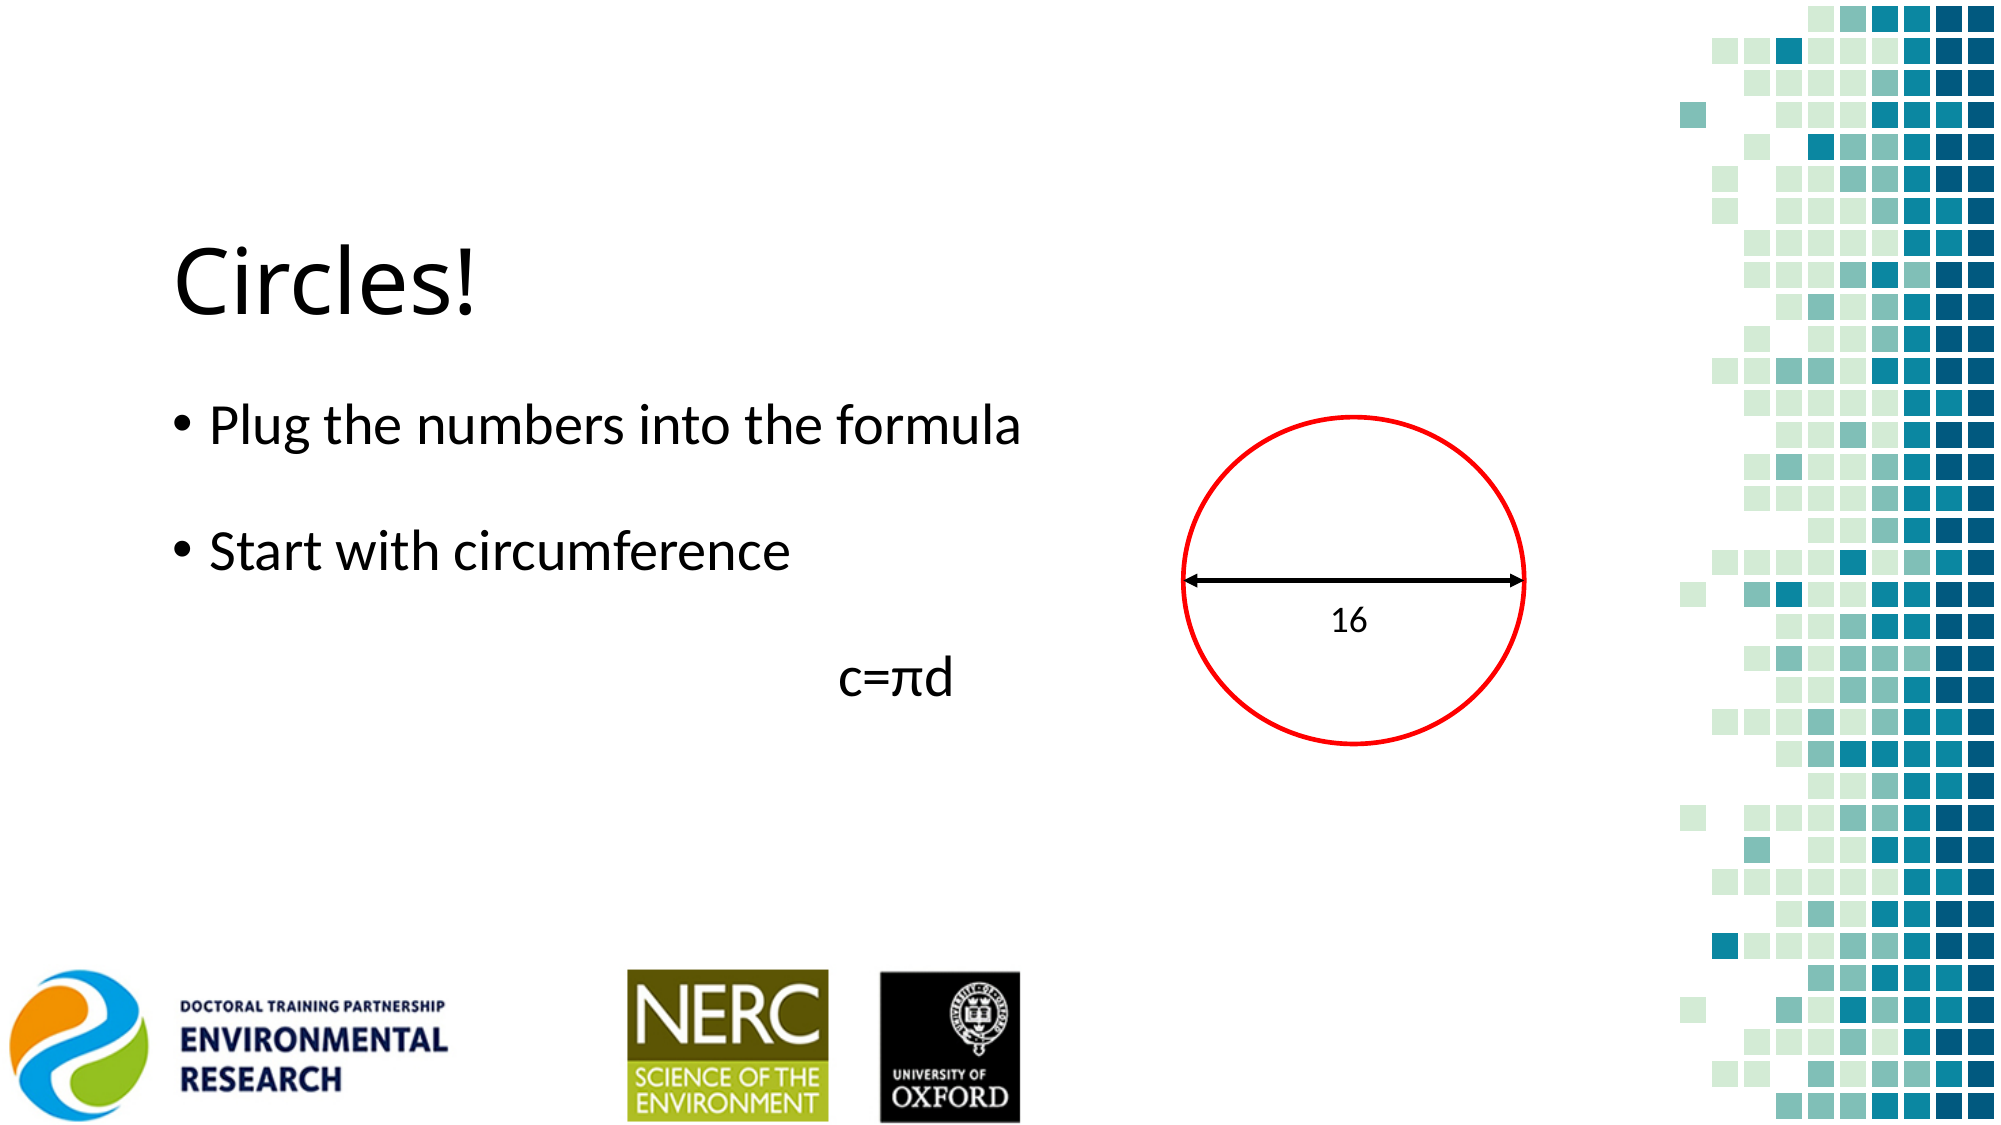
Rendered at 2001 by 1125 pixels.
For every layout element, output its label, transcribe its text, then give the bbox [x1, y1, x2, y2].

text_box 16 [1315, 588, 1393, 648]
title Circles! [157, 161, 1636, 350]
list Plug the numbers into the formula Start with circumference c=πd [157, 379, 1636, 964]
text_box [1182, 416, 1526, 746]
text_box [0, 964, 1676, 1125]
